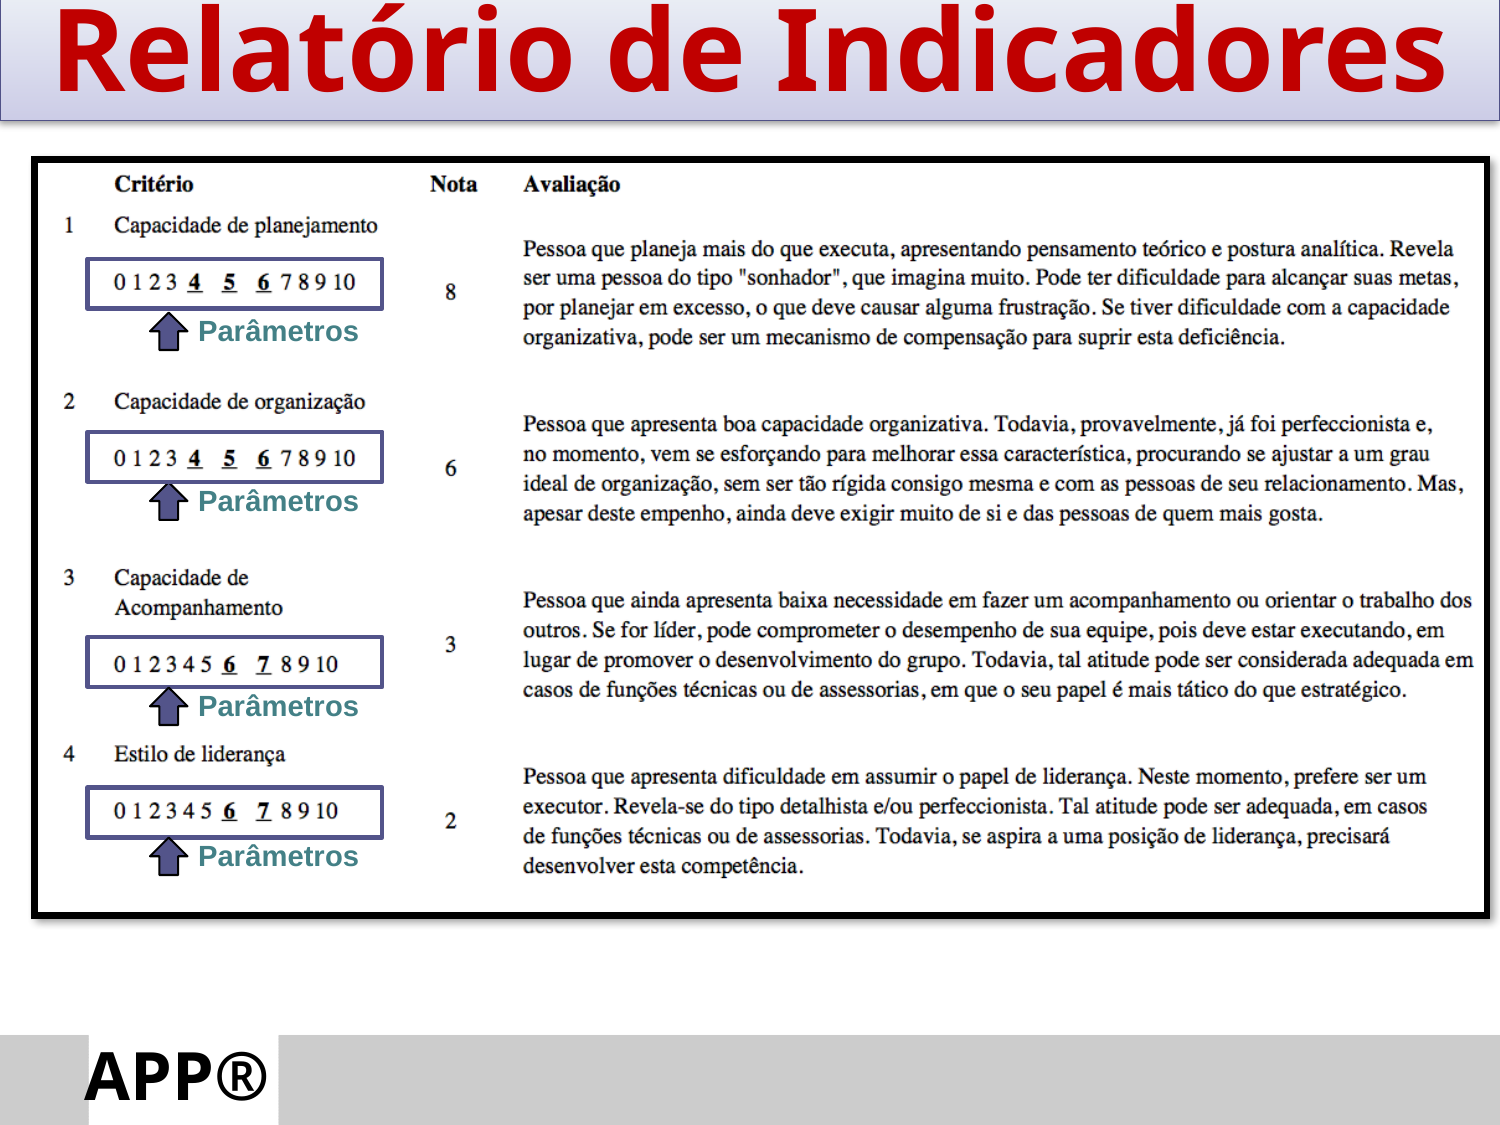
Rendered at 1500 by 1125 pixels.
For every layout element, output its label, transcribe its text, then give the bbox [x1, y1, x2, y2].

picture [37, 162, 1485, 913]
text_box Relatório de Indicadores [0, 0, 1500, 121]
